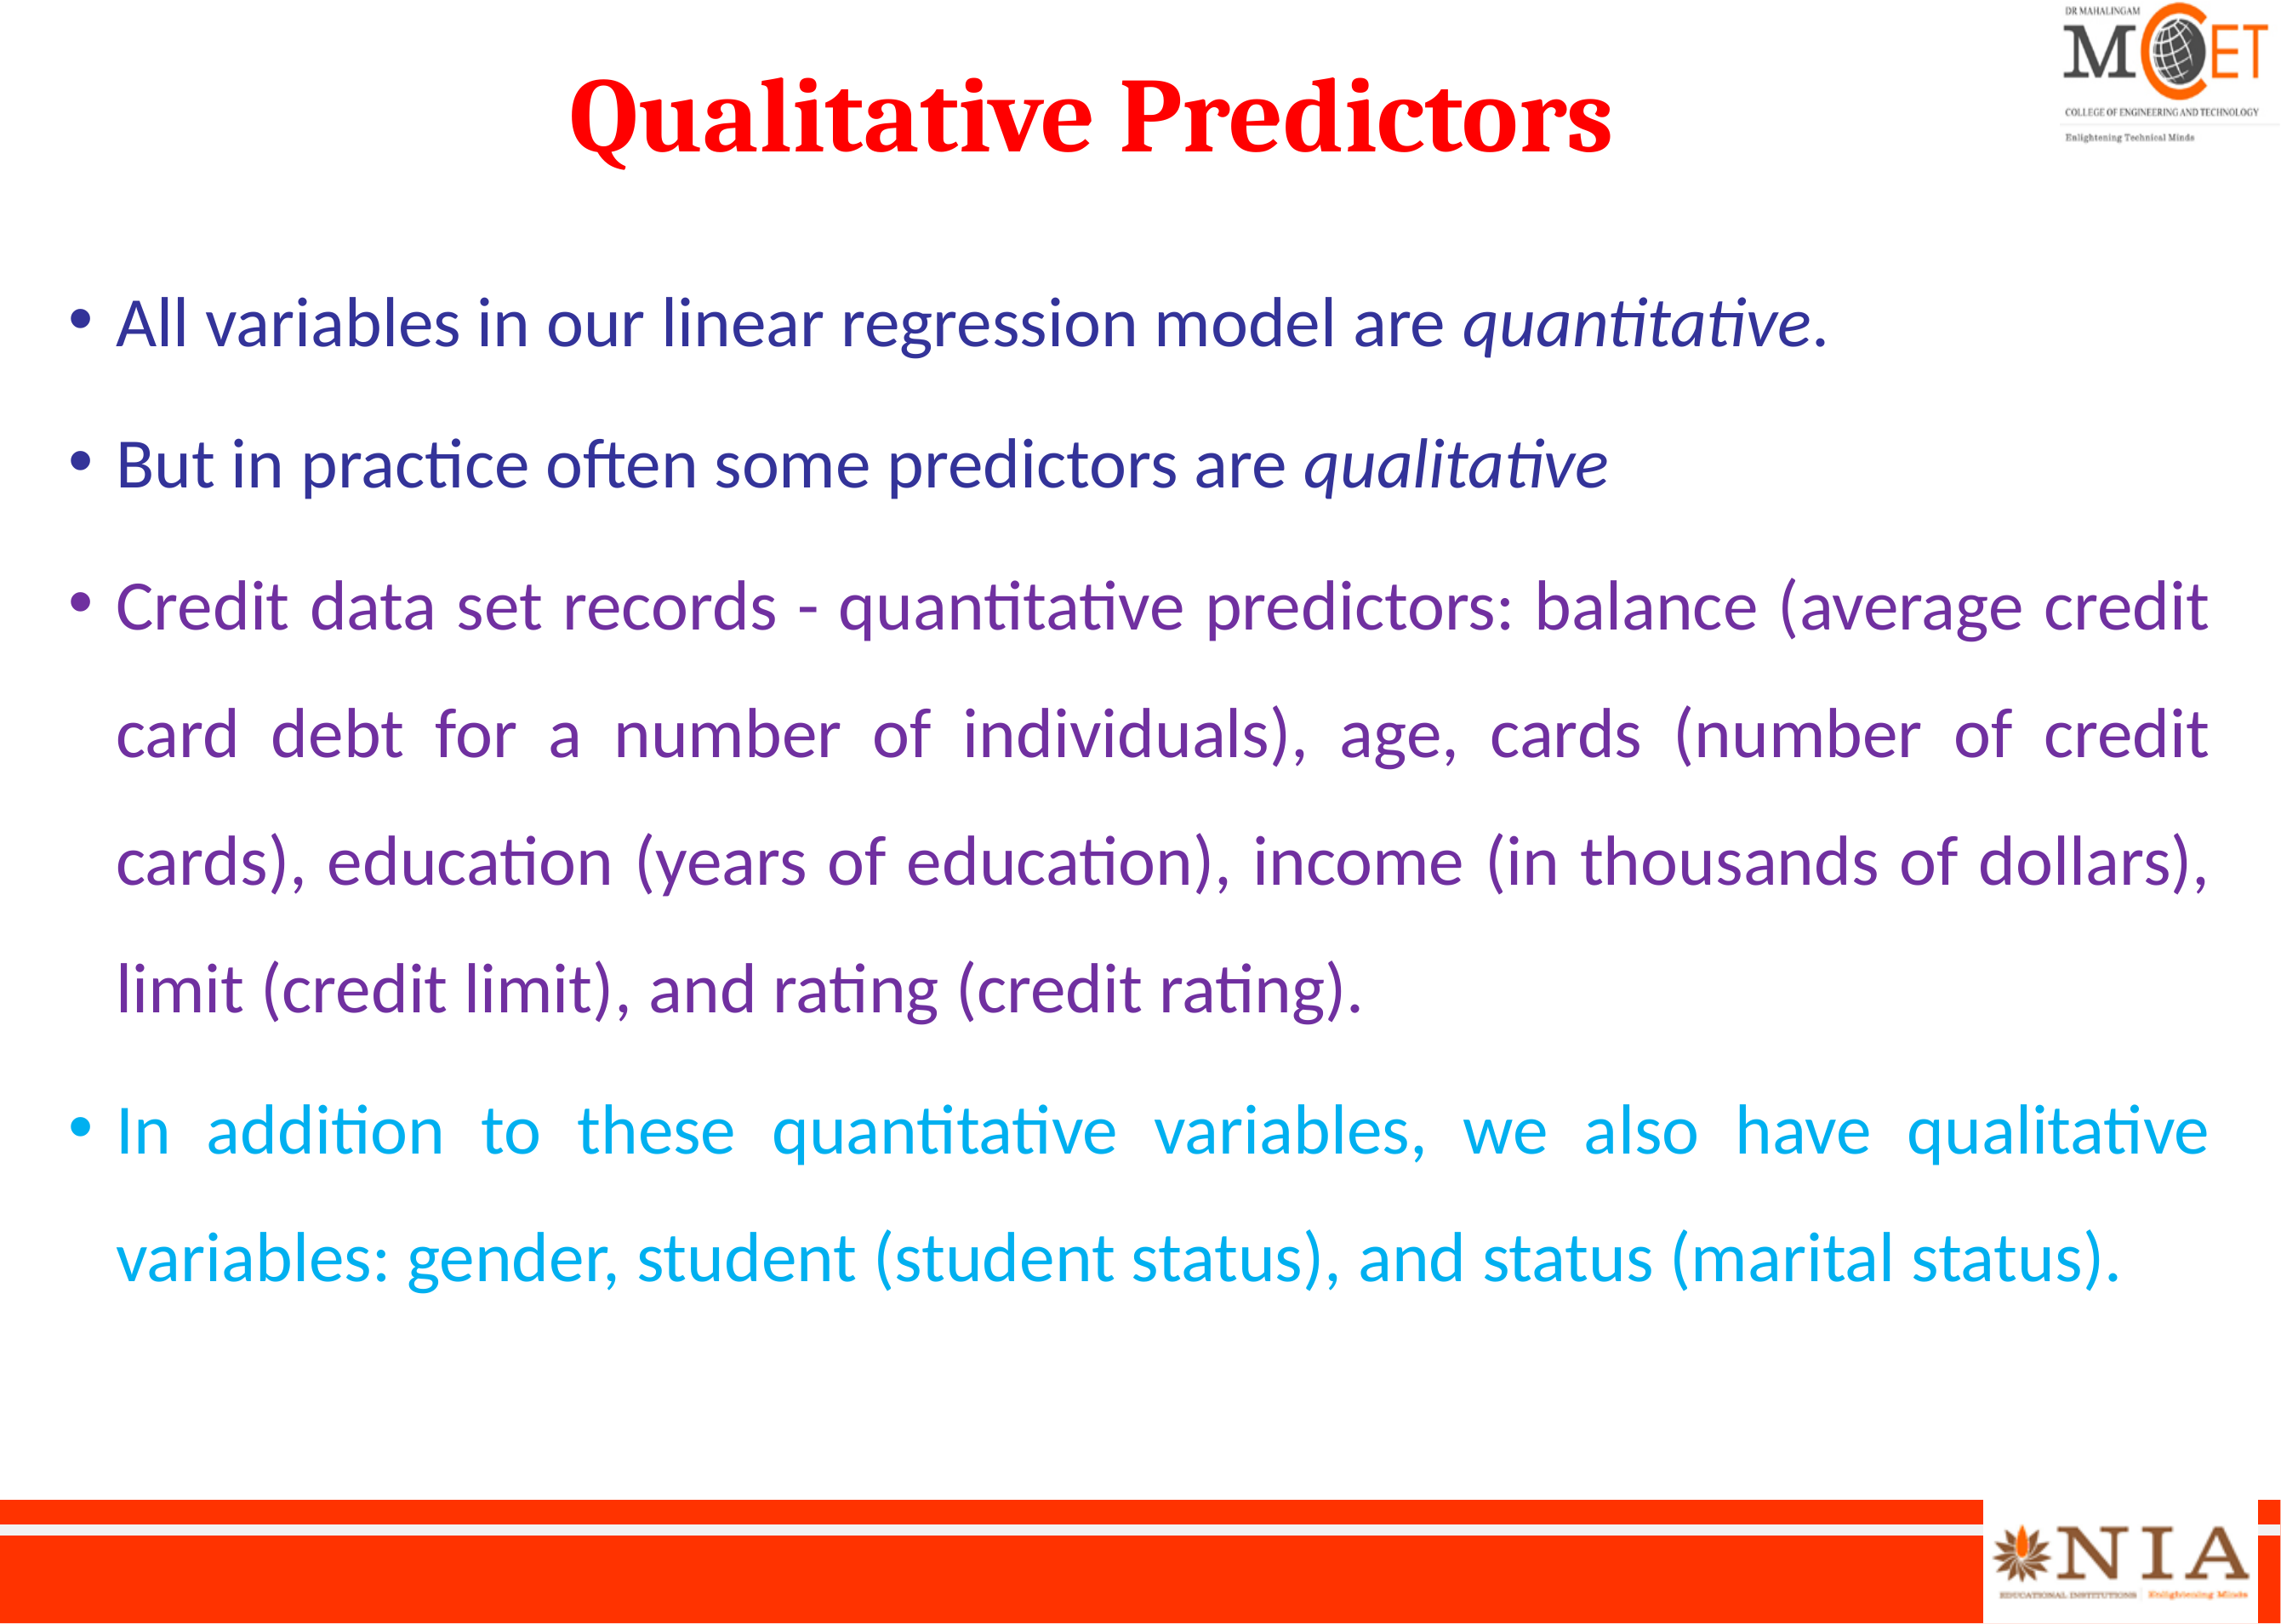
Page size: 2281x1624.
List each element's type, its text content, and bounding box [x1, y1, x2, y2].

picture [2060, 1, 2281, 145]
picture [1983, 1499, 2258, 1623]
title Qualitative Predictors [66, 35, 2119, 184]
list All variables in our linear regression model are quantitative. But in practice often some predictors are qualitative Credit data set records - quantitative predictors: balance (average credit card debt for a number of individuals), age, cards (number of credit cards), education (years of education), income (in thousands of dollars), limit (credit limit), and rating (credit rating). In addition to these quantitative variables, we also have qualitative variables: gender, student (student status), and status (marital status). [55, 226, 2226, 1418]
